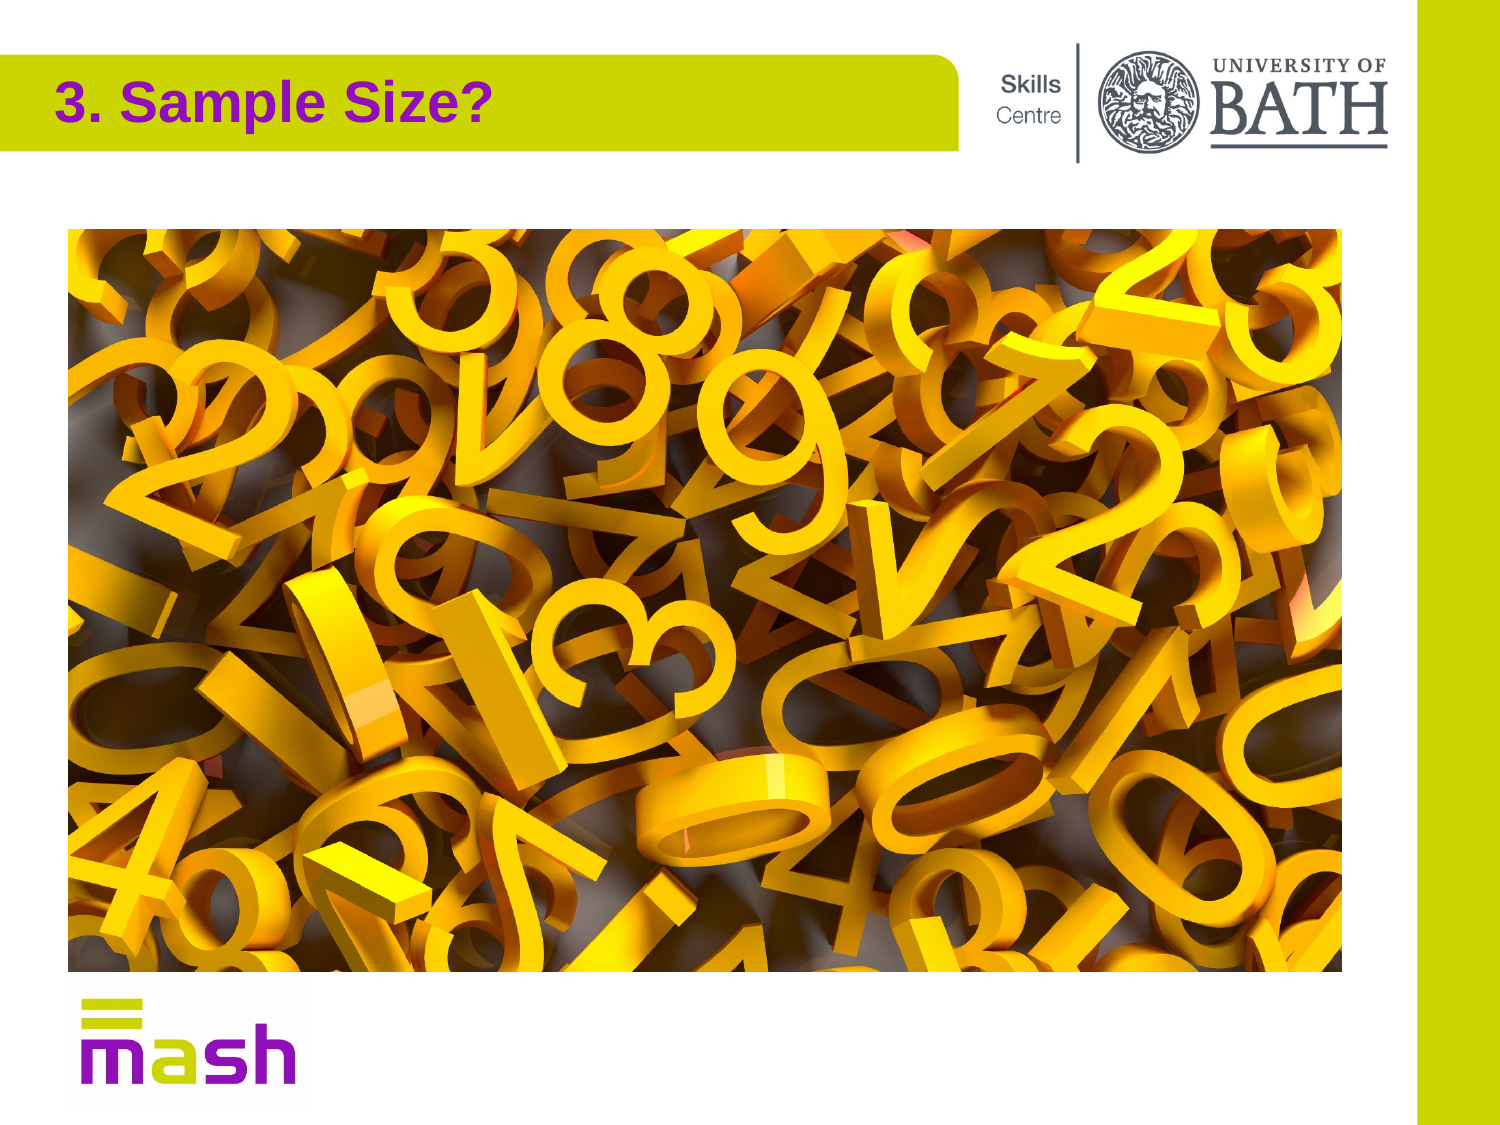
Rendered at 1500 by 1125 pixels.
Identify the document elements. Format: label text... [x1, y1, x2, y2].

picture [64, 973, 313, 1109]
title 3. Sample Size? [40, 56, 1370, 152]
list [68, 228, 1342, 972]
picture [988, 35, 1388, 171]
